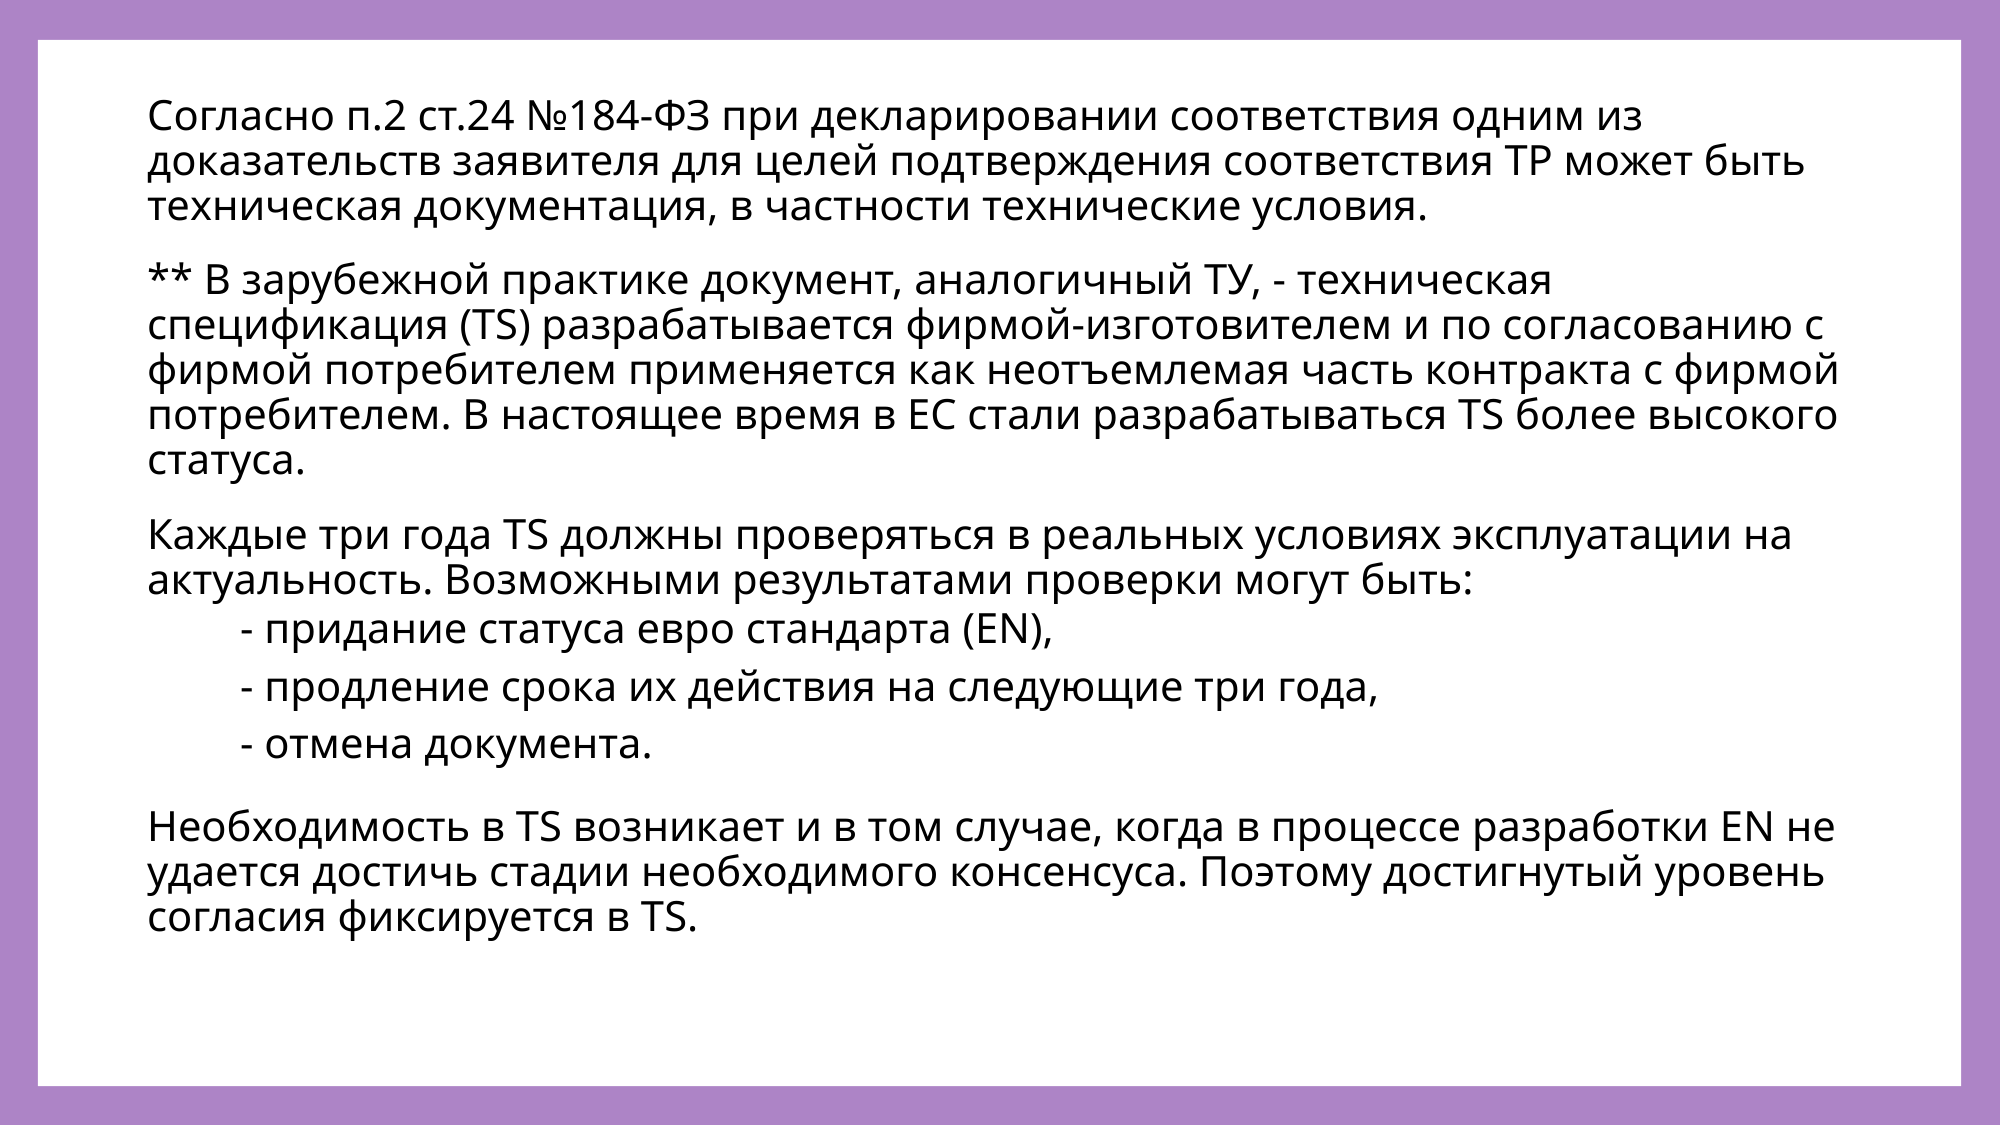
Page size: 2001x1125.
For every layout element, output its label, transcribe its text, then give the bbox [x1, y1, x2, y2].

list Согласно п.2 ст.24 №184-ФЗ при декларировании соответствия одним из доказательств заявителя для целей подтверждения соответствия ТР может быть техническая документация, в частности технические условия. ** В зарубежной практике документ, аналогичный ТУ, - техническая спецификация (TS) разрабатывается фирмой-изготовителем и по согласованию с фирмой потребителем применяется как неотъемлемая часть контракта с фирмой потребителем. В настоящее время в ЕС стали разрабатываться TS более высокого статуса. Каждые три года TS должны проверяться в реальных условиях эксплуатации на актуальность. Возможными результатами проверки могут быть: - придание статуса евро стандарта (EN), - продление срока их действия на следующие три года, - отмена документа. Необходимость в TS возникает и в том случае, когда в процессе разработки EN не удается достичь стадии необходимого консенсуса. Поэтому достигнутый уровень согласия фиксируется в TS. [124, 86, 1856, 1000]
